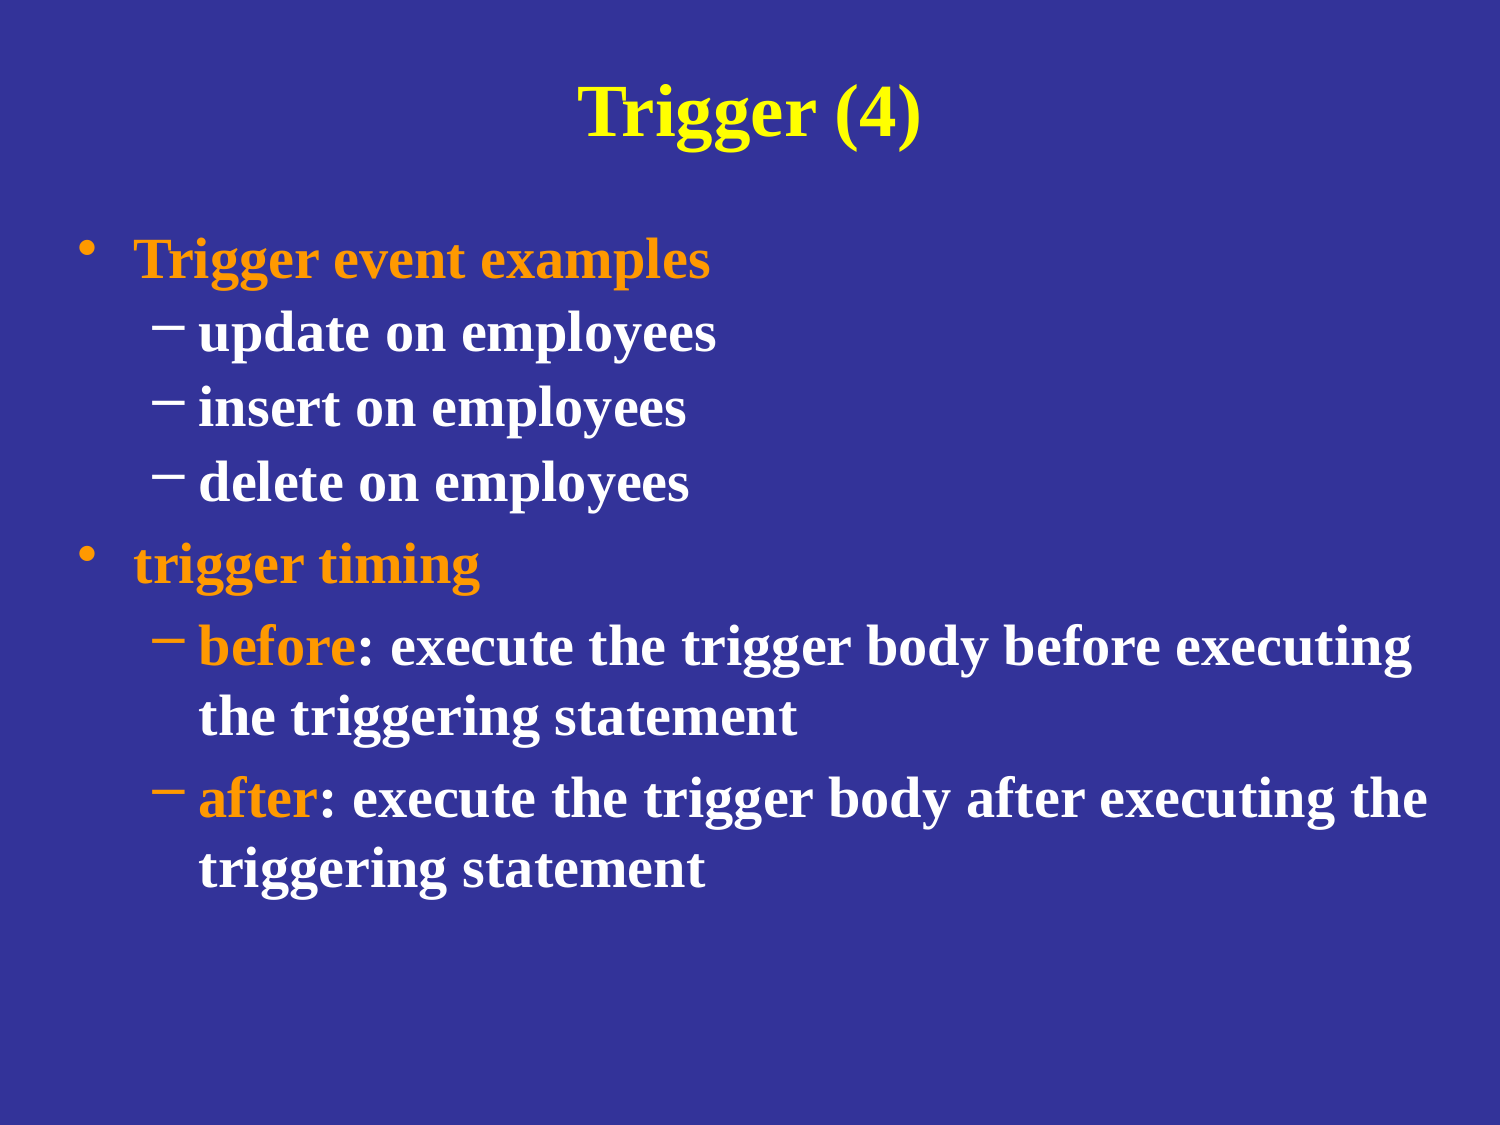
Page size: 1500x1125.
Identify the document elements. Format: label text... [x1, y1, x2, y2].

list Trigger event examples update on employees insert on employees delete on employees trigger timing before: execute the trigger body before executing the triggering statement after: execute the trigger body after executing the triggering statement [62, 212, 1451, 1088]
title Trigger (4) [112, 37, 1388, 176]
